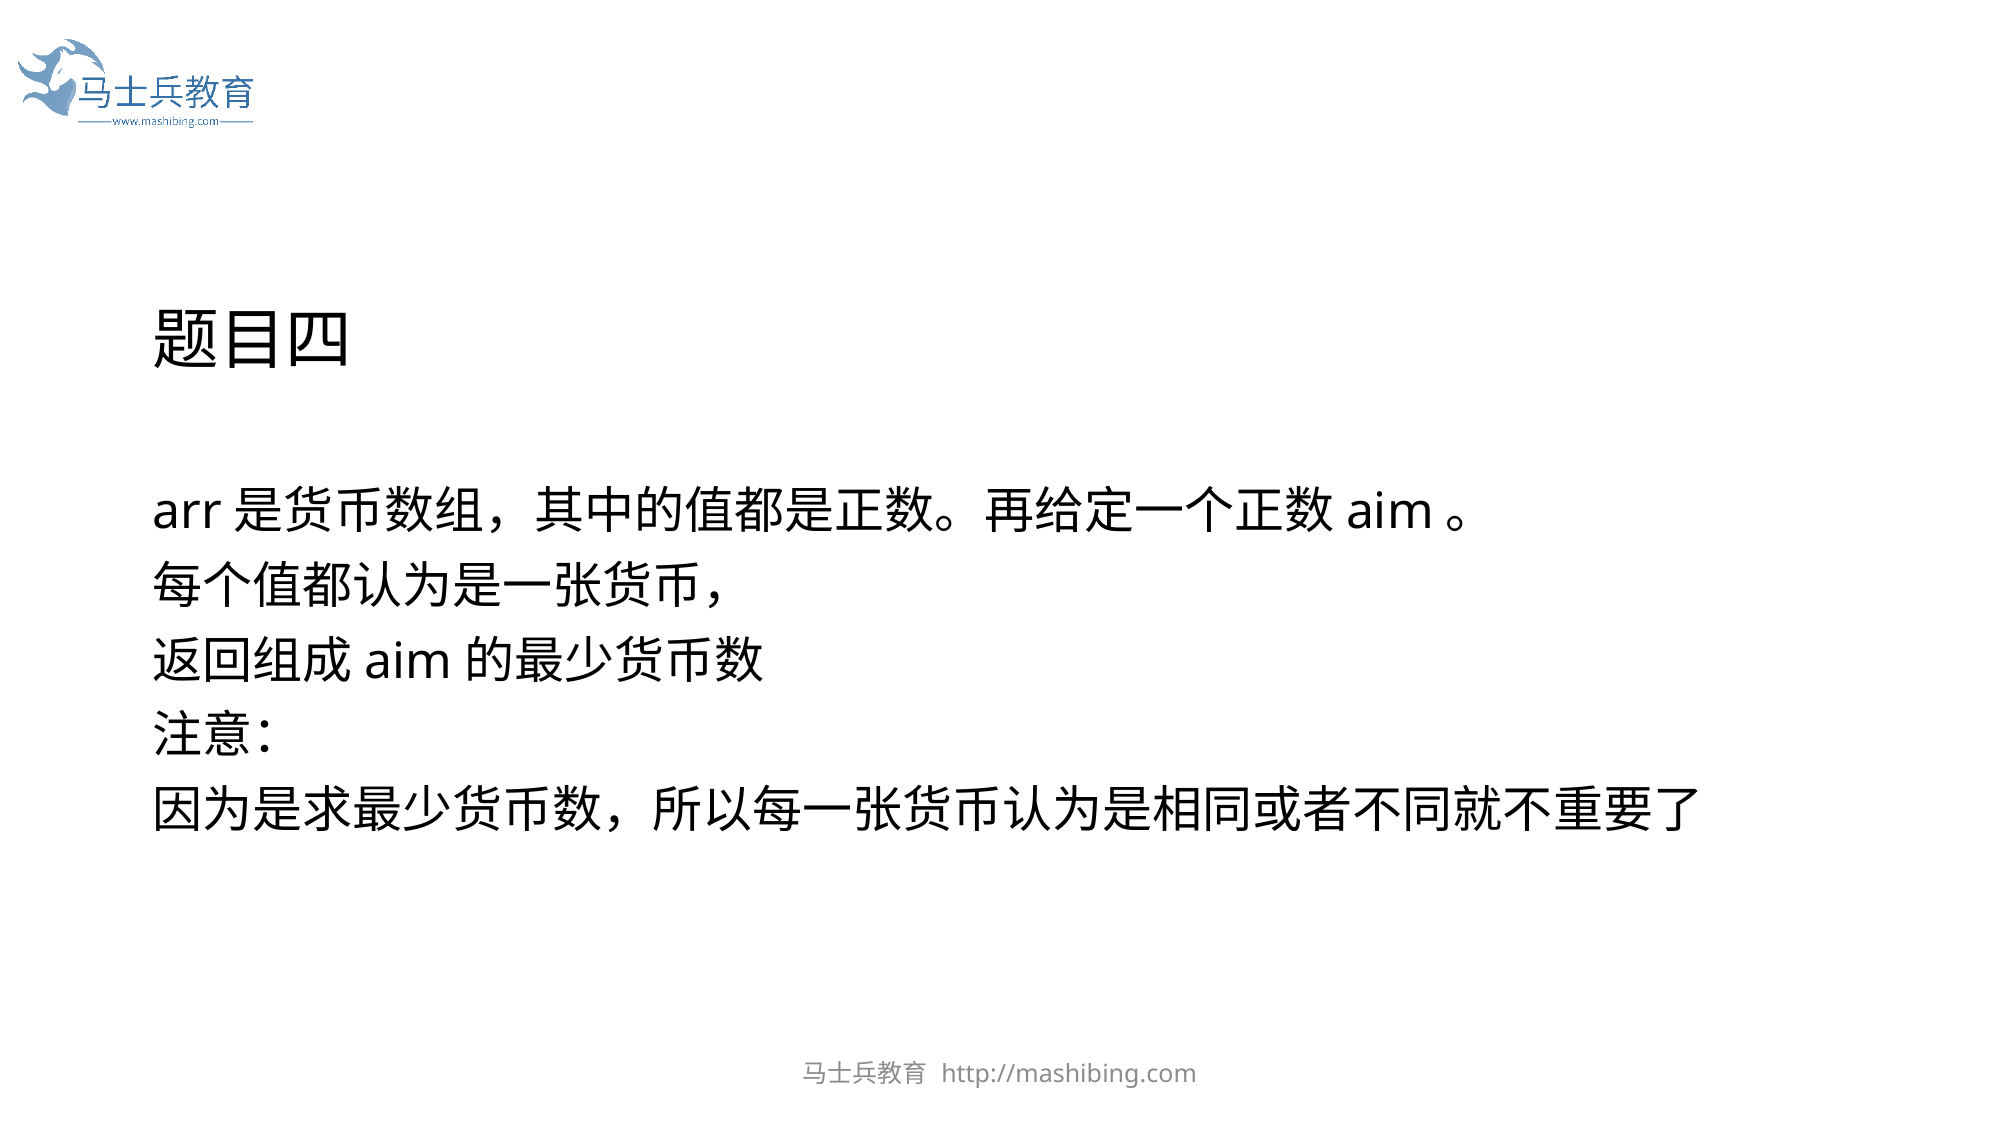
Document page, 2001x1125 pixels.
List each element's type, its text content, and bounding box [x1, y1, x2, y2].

picture [7, 5, 276, 177]
title 题目四 [137, 205, 1863, 477]
list arr是货币数组，其中的值都是正数。再给定一个正数aim。 每个值都认为是一张货币， 返回组成aim的最少货币数 注意： 因为是求最少货币数，所以每一张货币认为是相同或者不同就不重要了 [137, 477, 1863, 960]
footer 马士兵教育 http://mashibing.com [662, 1042, 1338, 1103]
